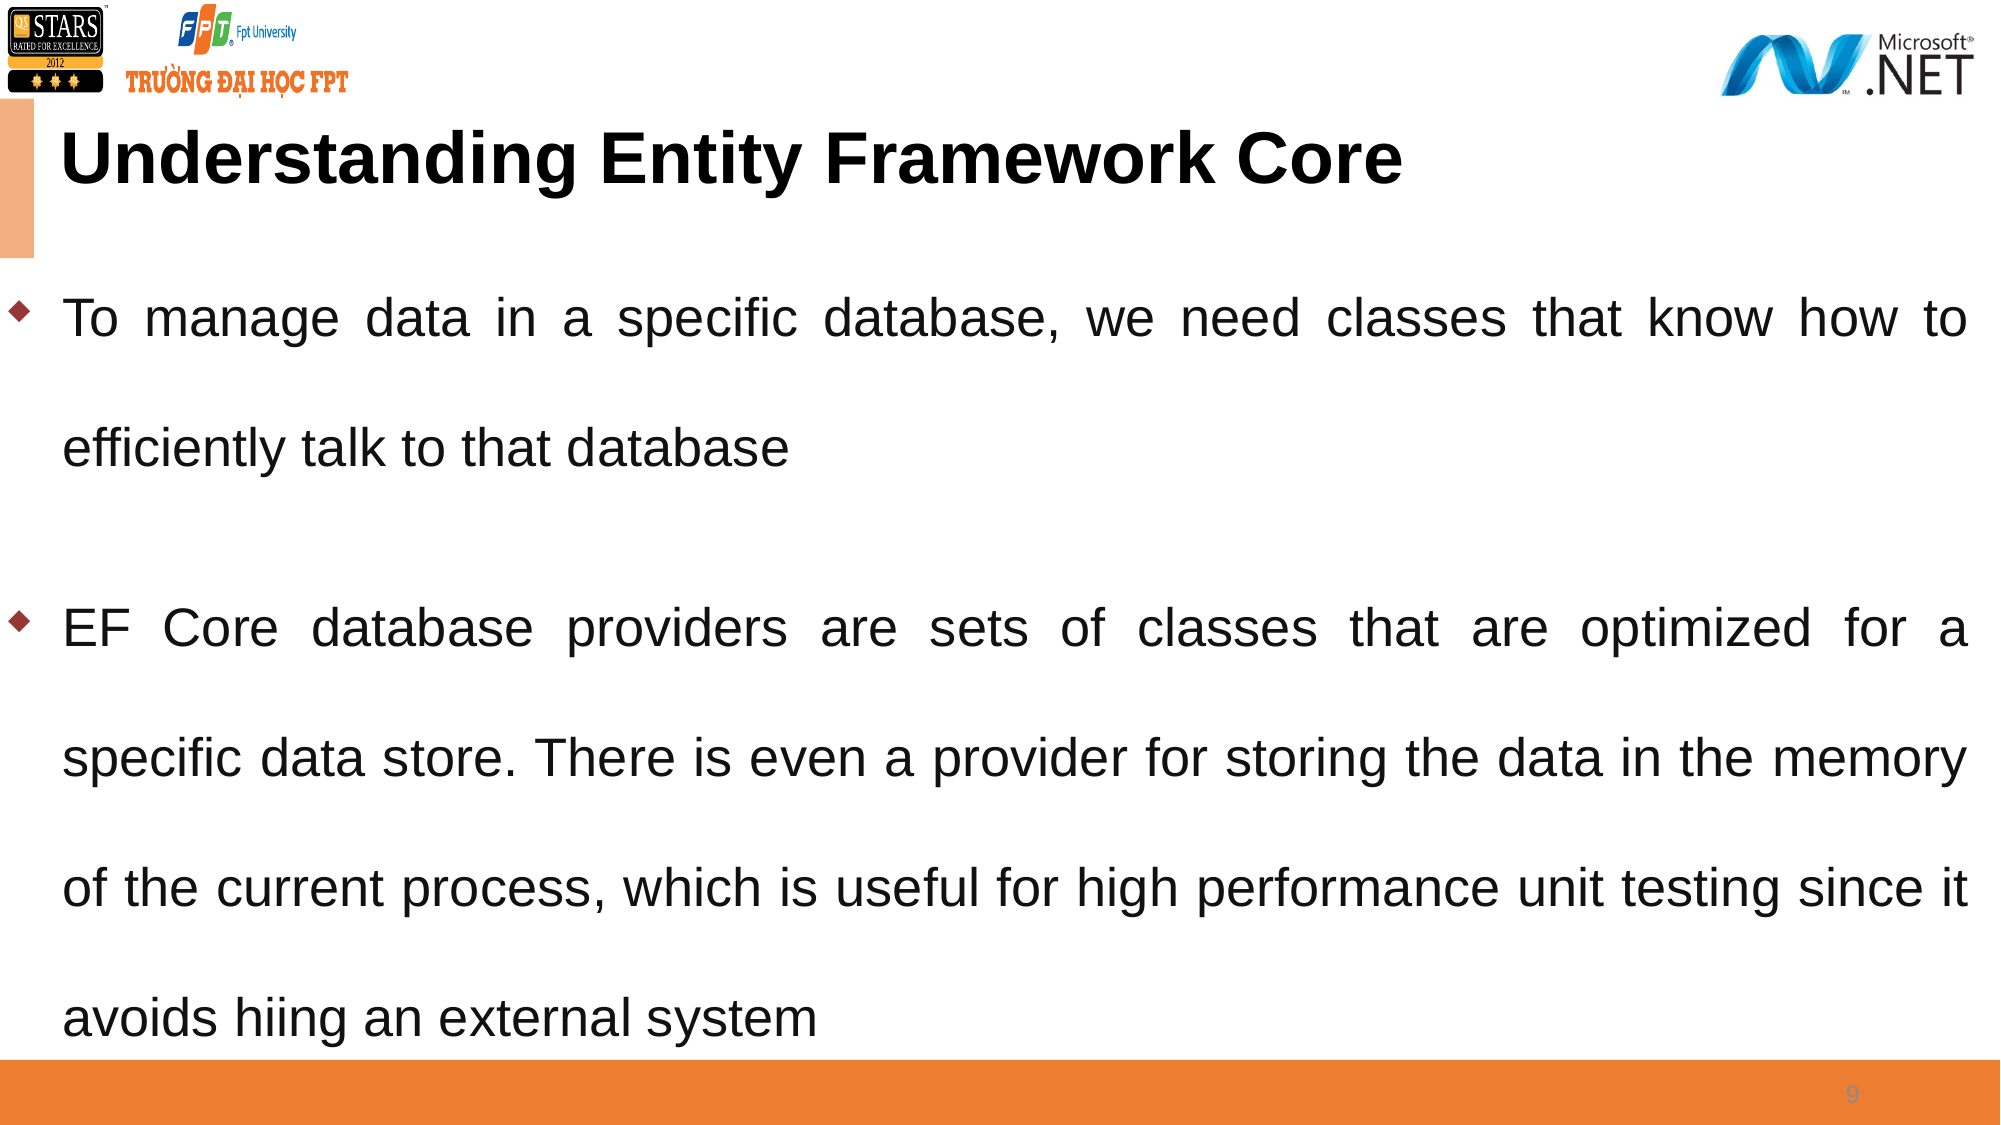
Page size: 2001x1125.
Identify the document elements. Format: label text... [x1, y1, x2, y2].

picture [1685, 0, 2001, 129]
title Understanding Entity Framework Core [45, 112, 1957, 208]
slide_number 9 [1424, 1063, 1875, 1123]
text_box To manage data in a specific database, we need classes that know how to efficiently talk to that database EF Core database providers are sets of classes that are optimized for a specific data store. There is even a provider for storing the data in the memory of the current process, which is useful for high performance unit testing since it avoids hiing an external system [0, 210, 1987, 1055]
